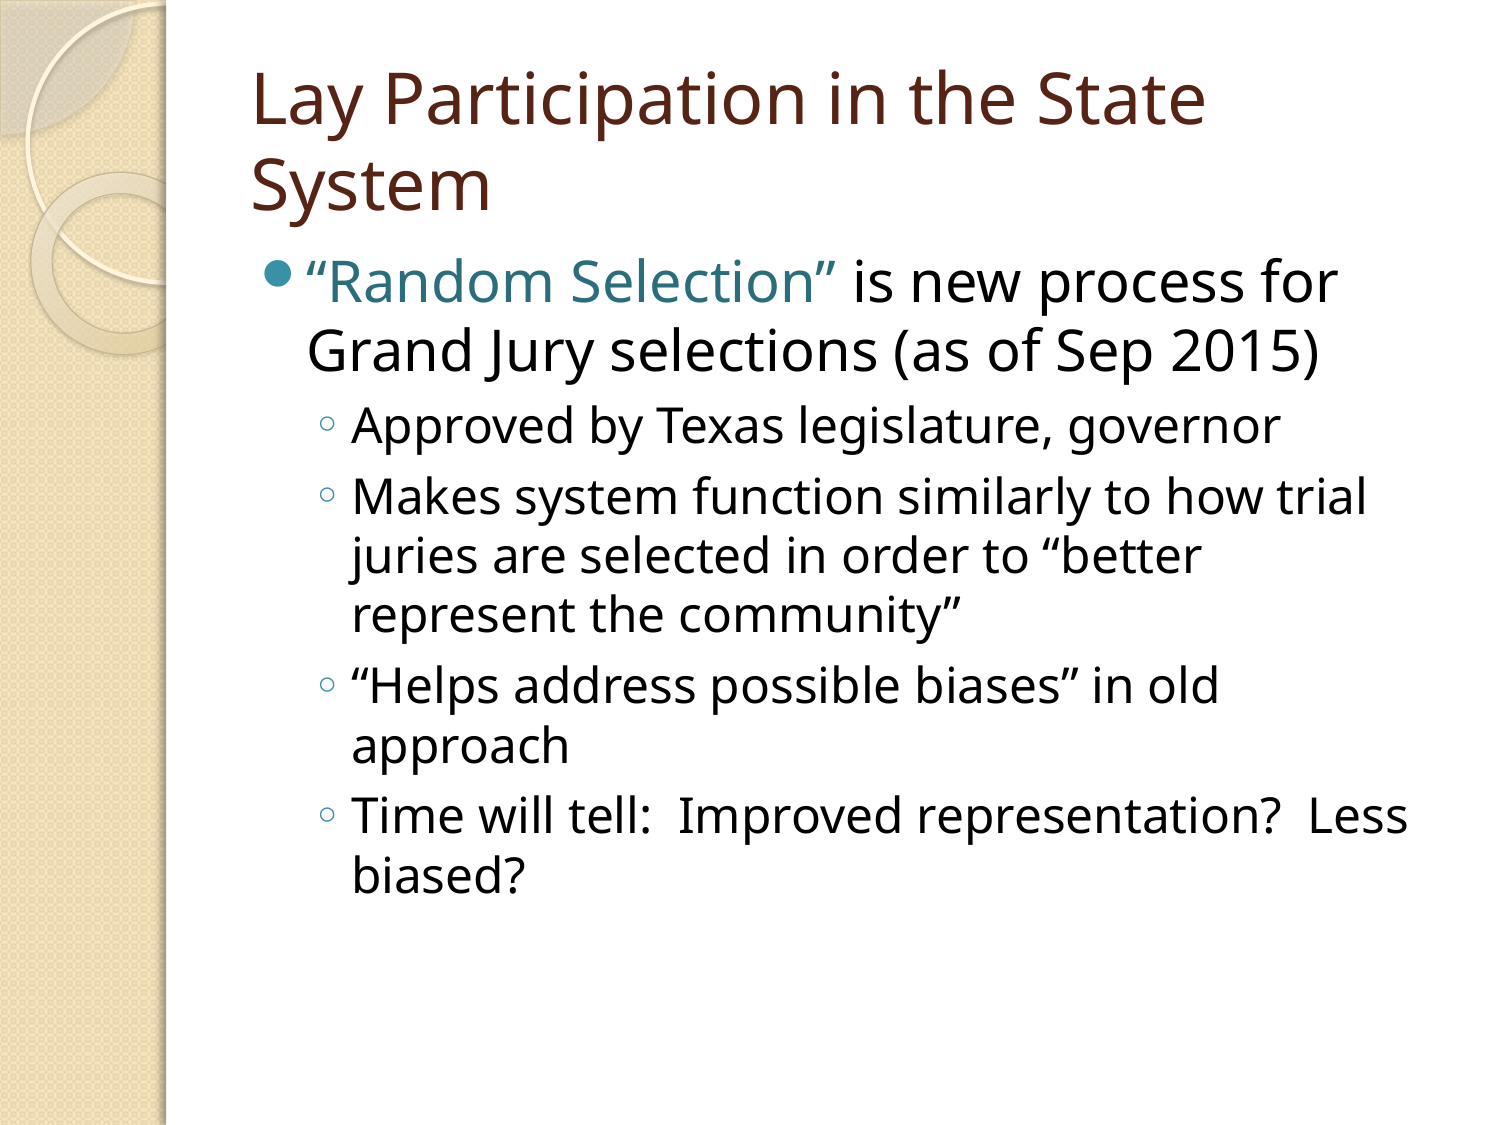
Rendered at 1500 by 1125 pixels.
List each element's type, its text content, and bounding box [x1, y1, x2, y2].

title Lay Participation in the State System [235, 45, 1466, 233]
list “Random Selection” is new process for Grand Jury selections (as of Sep 2015) Approved by Texas legislature, governor Makes system function similarly to how trial juries are selected in order to “better represent the community” “Helps address possible biases” in old approach Time will tell: Improved representation? Less biased? [232, 237, 1450, 913]
